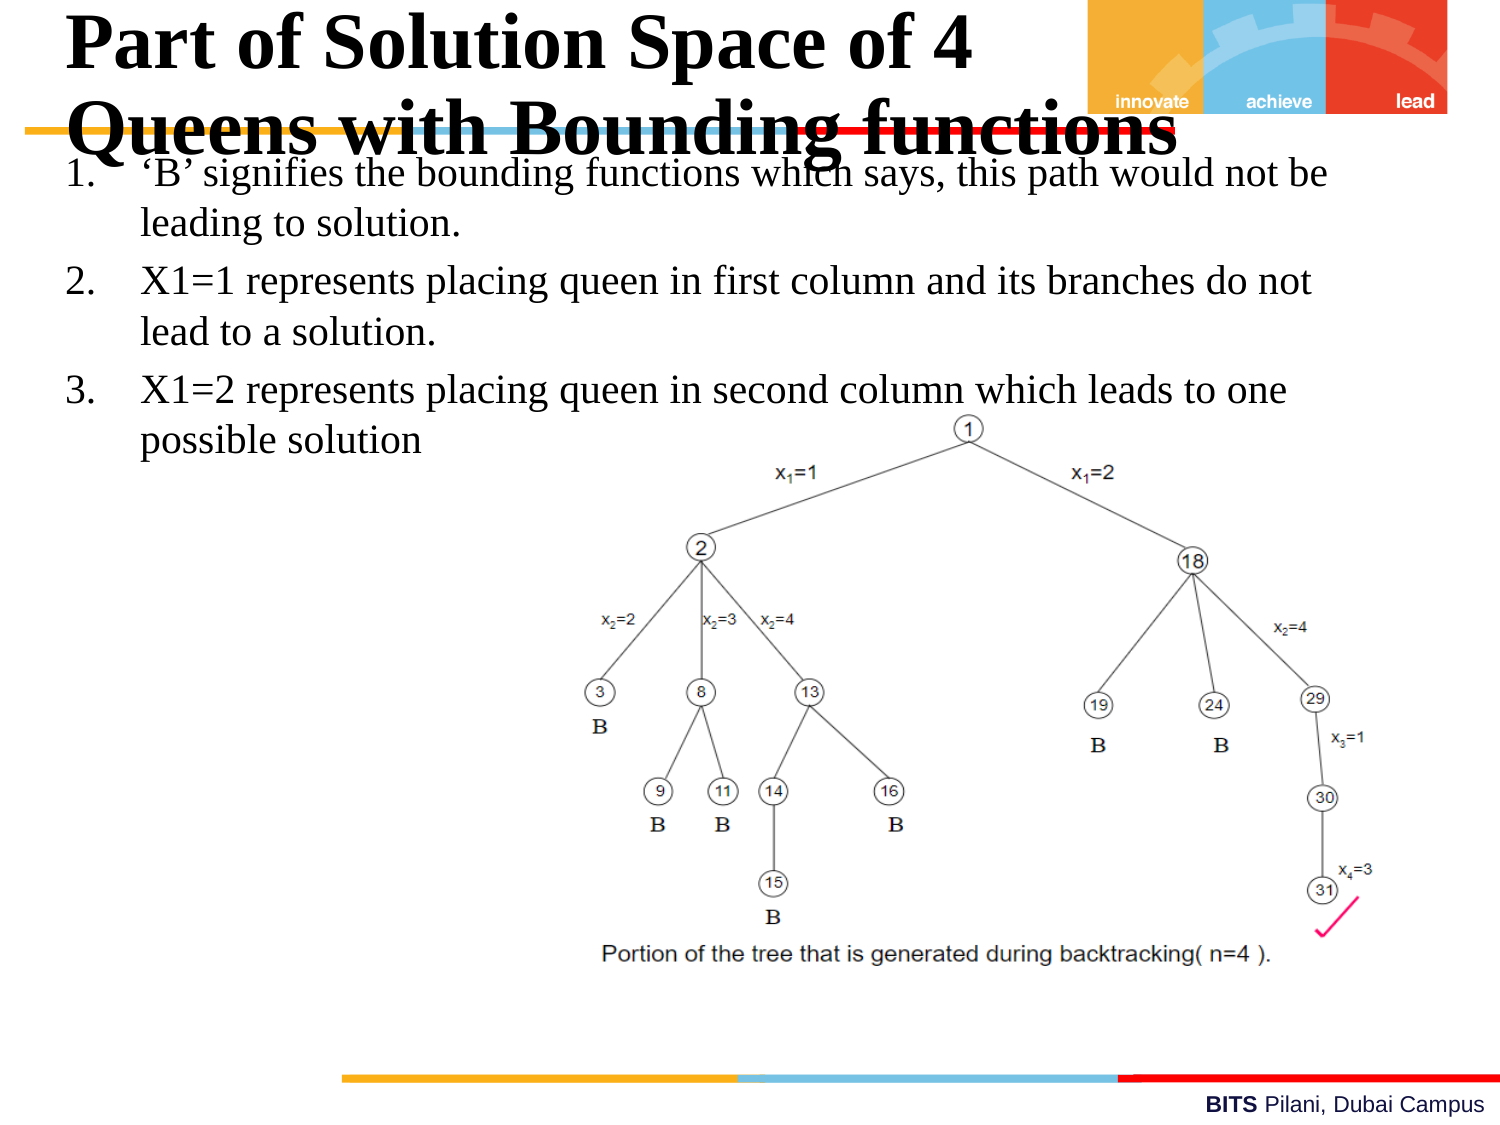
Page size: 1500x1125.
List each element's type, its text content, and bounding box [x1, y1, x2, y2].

picture [552, 412, 1407, 988]
list ‘B’ signifies the bounding functions which says, this path would not be leading to solution. X1=1 represents placing queen in first column and its branches do not lead to a solution. X1=2 represents placing queen in second column which leads to one possible solution [50, 137, 1400, 880]
picture [1263, 0, 1448, 114]
list Part of Solution Space of 4 Queens with Bounding functions [50, 0, 1263, 137]
